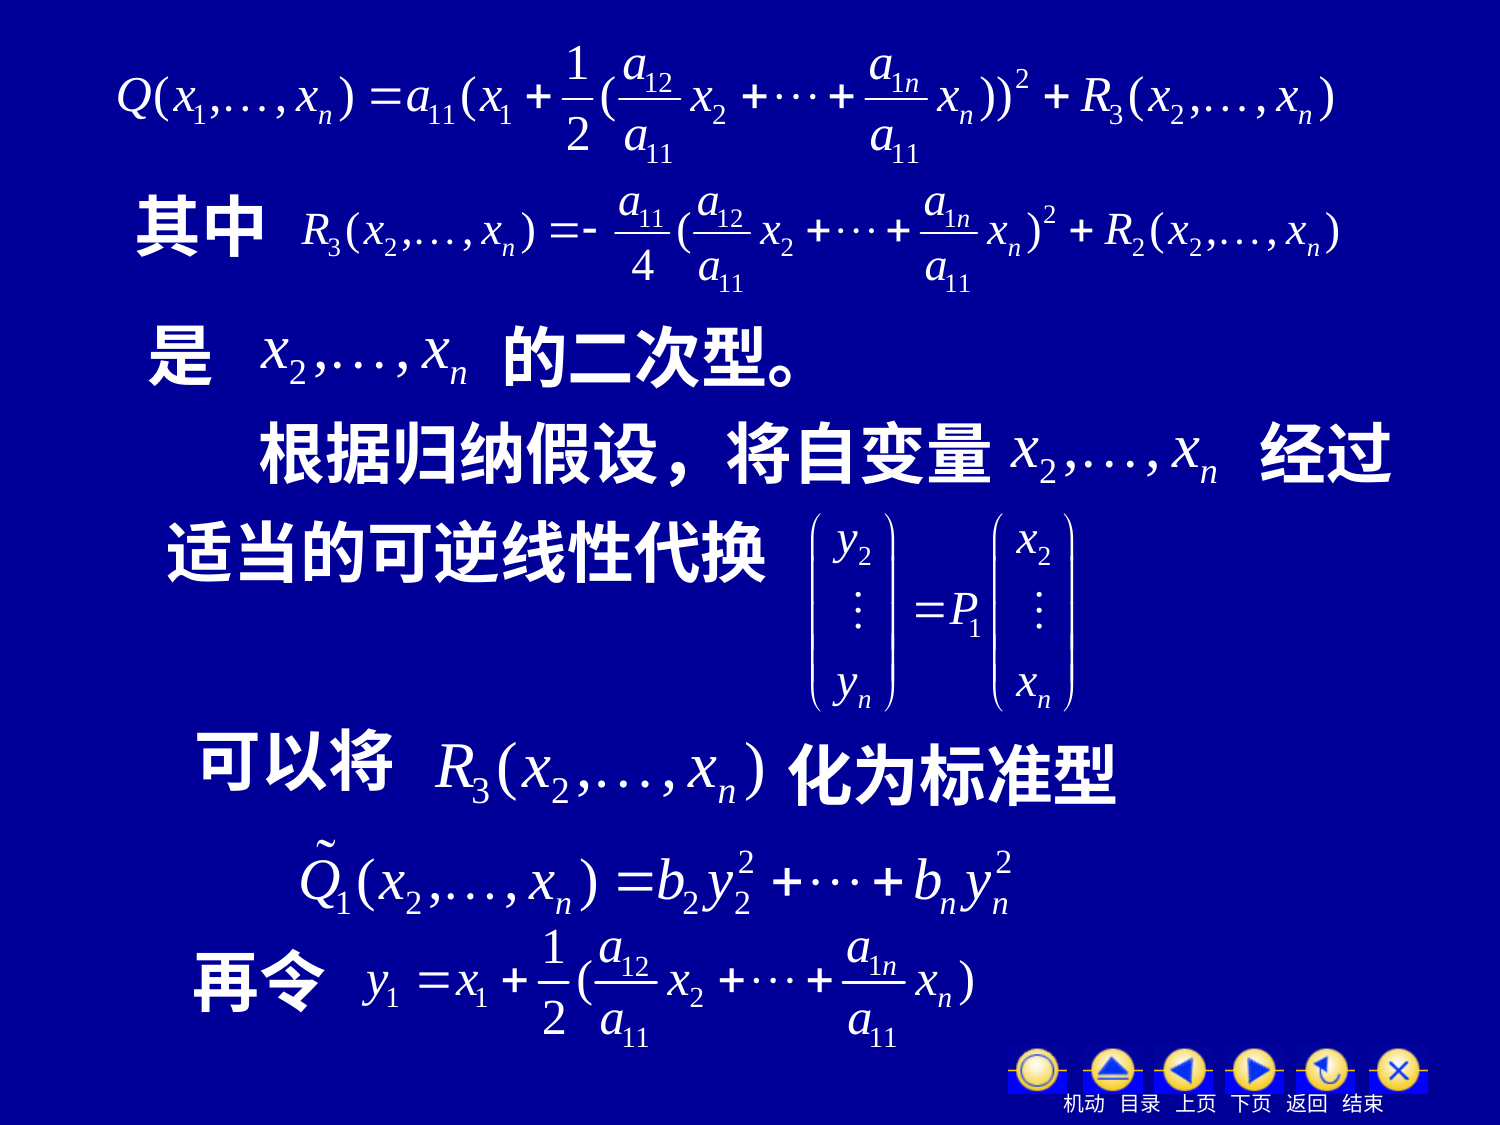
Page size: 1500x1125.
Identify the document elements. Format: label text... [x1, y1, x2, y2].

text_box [119, 171, 1347, 303]
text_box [291, 830, 1025, 929]
picture [1296, 1046, 1355, 1094]
text_box 适当的可逆线性代换 [152, 503, 796, 599]
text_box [801, 501, 1087, 709]
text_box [243, 403, 1471, 501]
picture [1225, 1046, 1284, 1094]
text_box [109, 31, 1347, 175]
picture [1083, 1046, 1143, 1094]
picture [1154, 1046, 1213, 1094]
picture [1008, 1046, 1067, 1094]
picture [1369, 1046, 1428, 1094]
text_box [132, 305, 864, 404]
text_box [179, 711, 1181, 822]
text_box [177, 914, 984, 1059]
